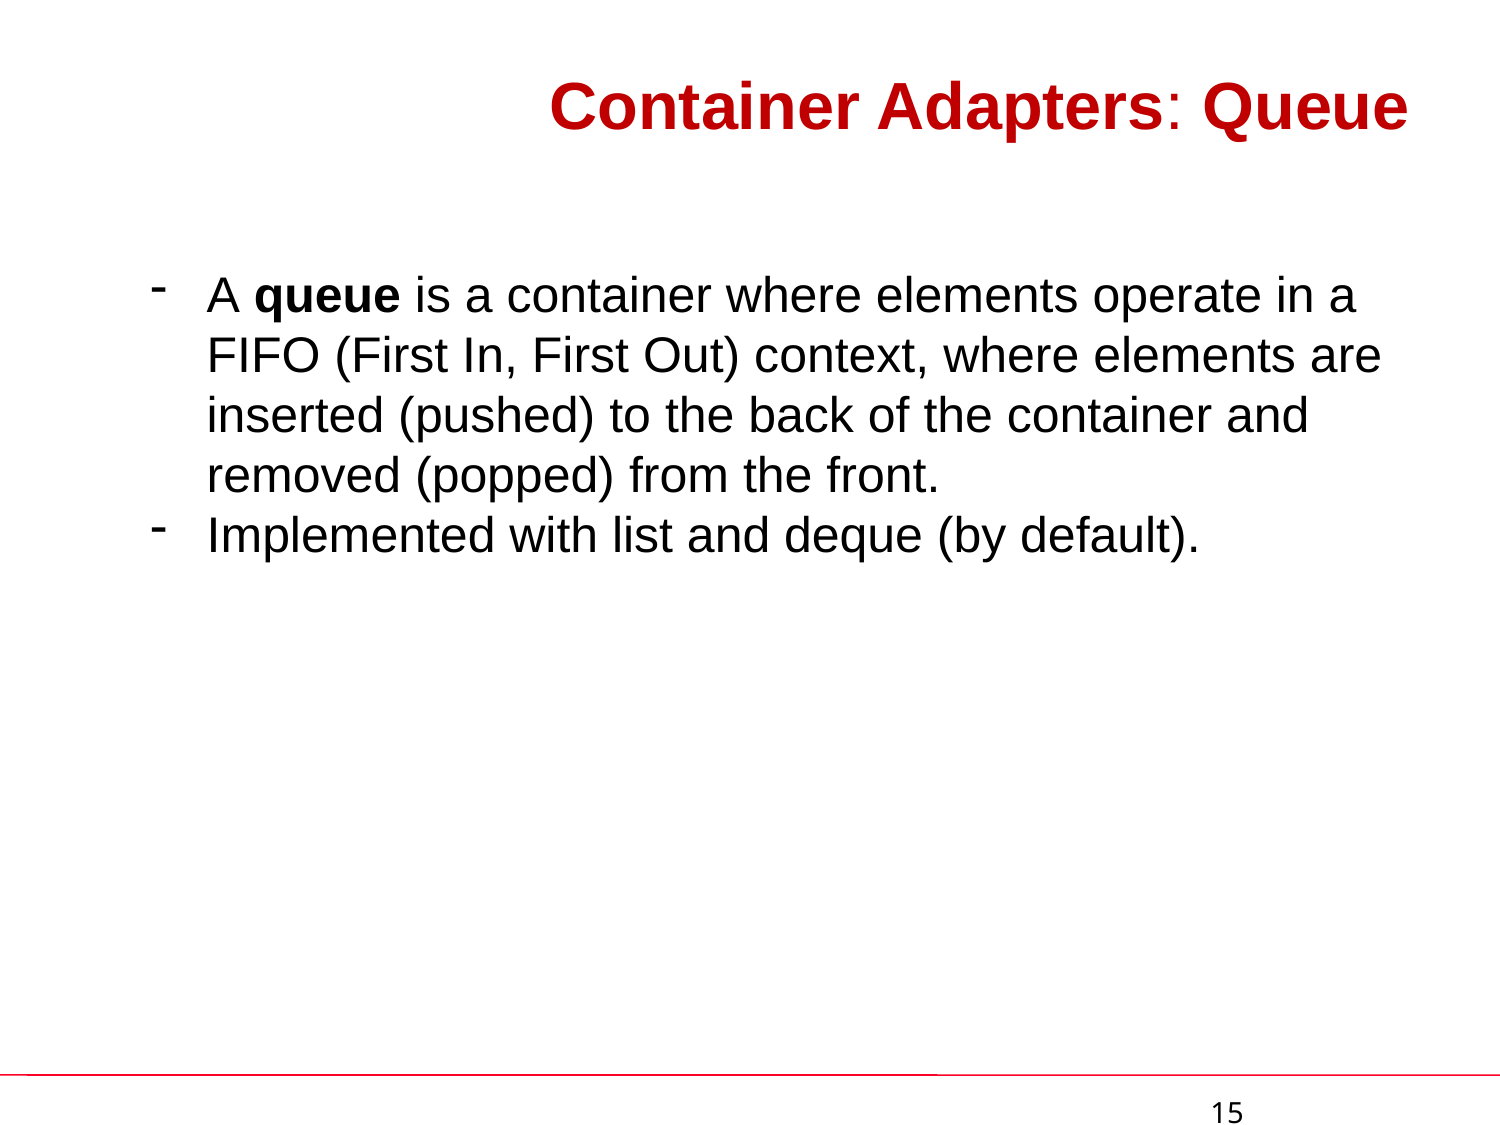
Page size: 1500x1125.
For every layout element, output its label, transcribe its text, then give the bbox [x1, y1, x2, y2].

slide_number 15 [1187, 1087, 1500, 1125]
title Container Adapters: Queue [74, 0, 1426, 151]
text_box A queue is a container where elements operate in a FIFO (First In, First Out) context, where elements are inserted (pushed) to the back of the container and removed (popped) from the front. Implemented with list and deque (by default). [135, 255, 1412, 656]
